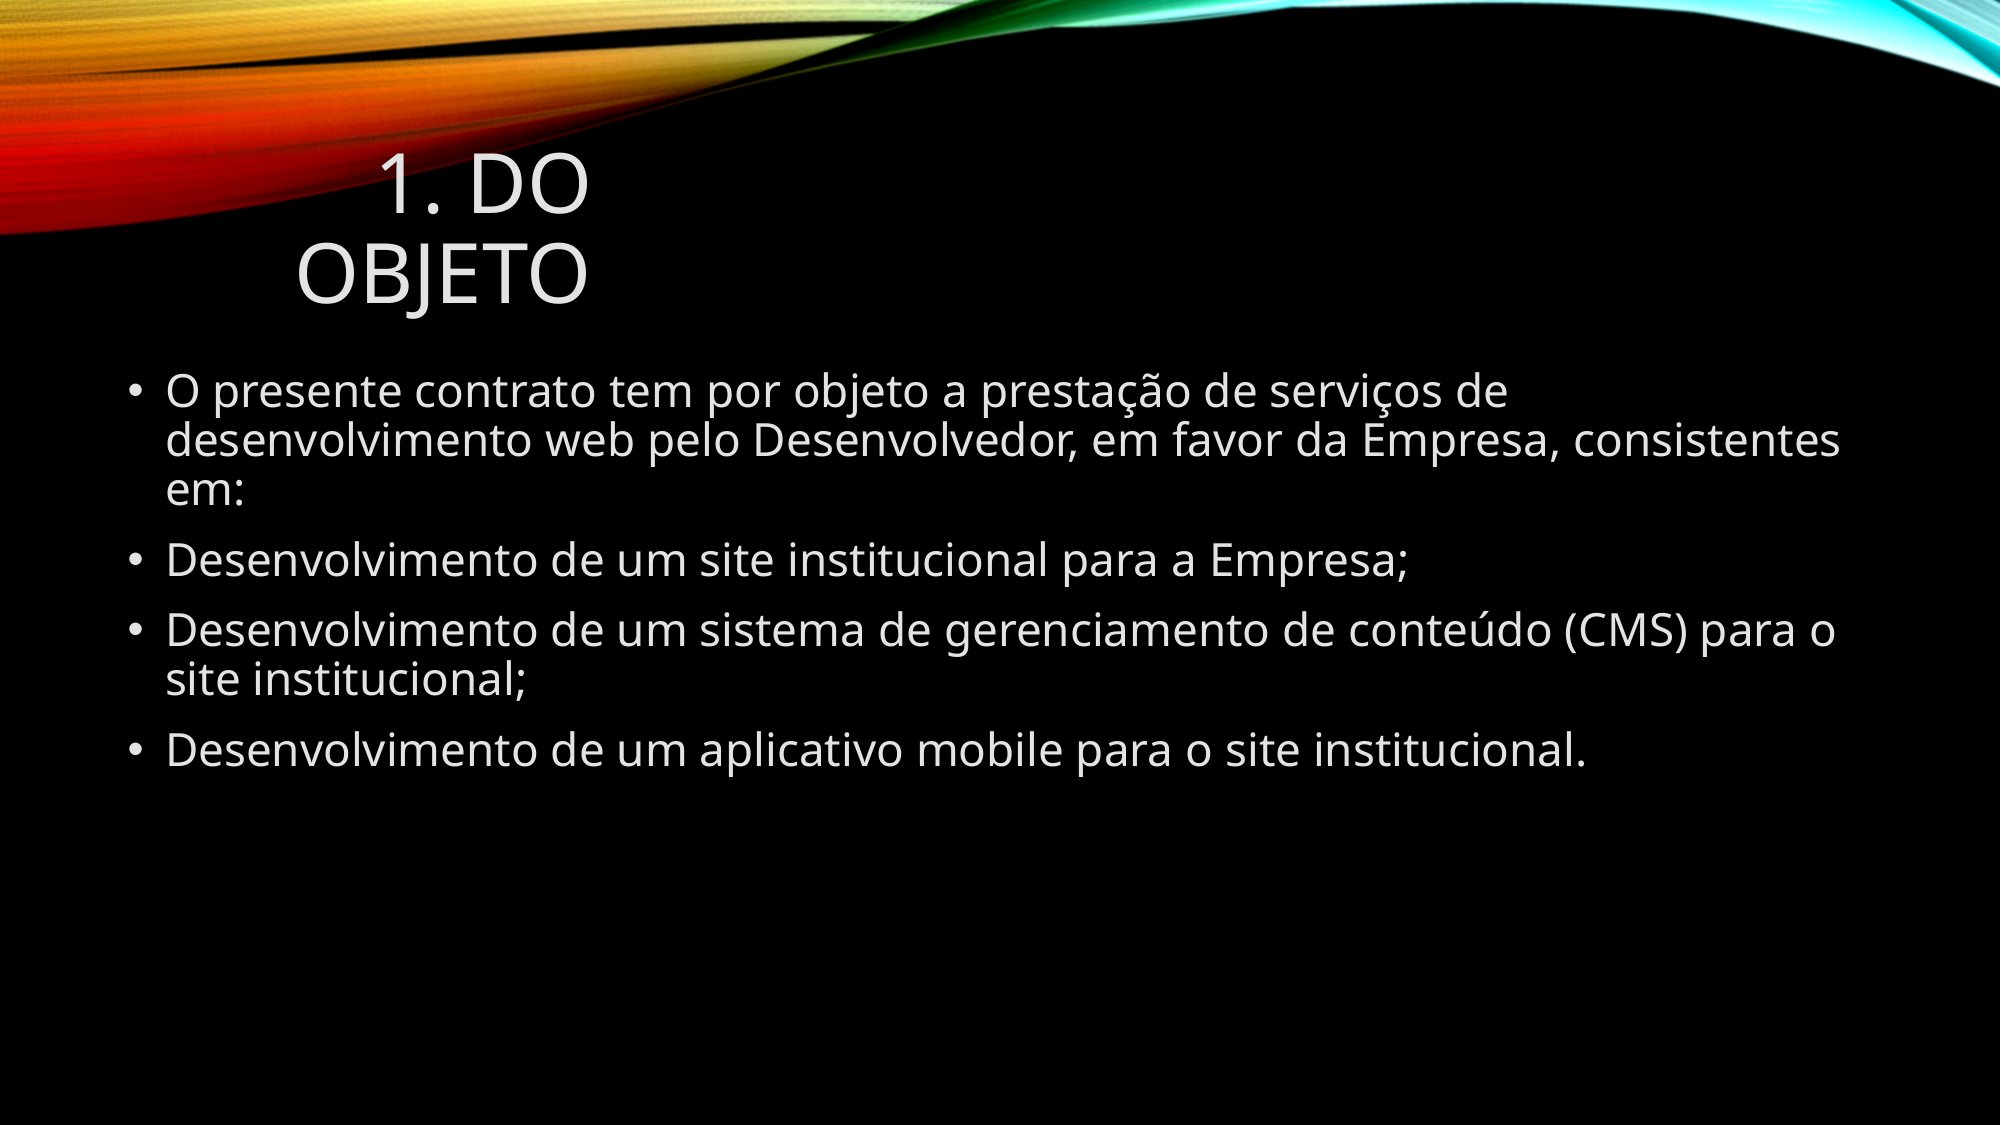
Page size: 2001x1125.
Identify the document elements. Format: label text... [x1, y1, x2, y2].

title 1. DO OBJETO [104, 125, 607, 338]
picture [0, 0, 2000, 237]
list O presente contrato tem por objeto a prestação de serviços de desenvolvimento web pelo Desenvolvedor, em favor da Empresa, consistentes em: Desenvolvimento de um site institucional para a Empresa; Desenvolvimento de um sistema de gerenciamento de conteúdo (CMS) para o site institucional; Desenvolvimento de um aplicativo mobile para o site institucional. [112, 360, 1888, 787]
